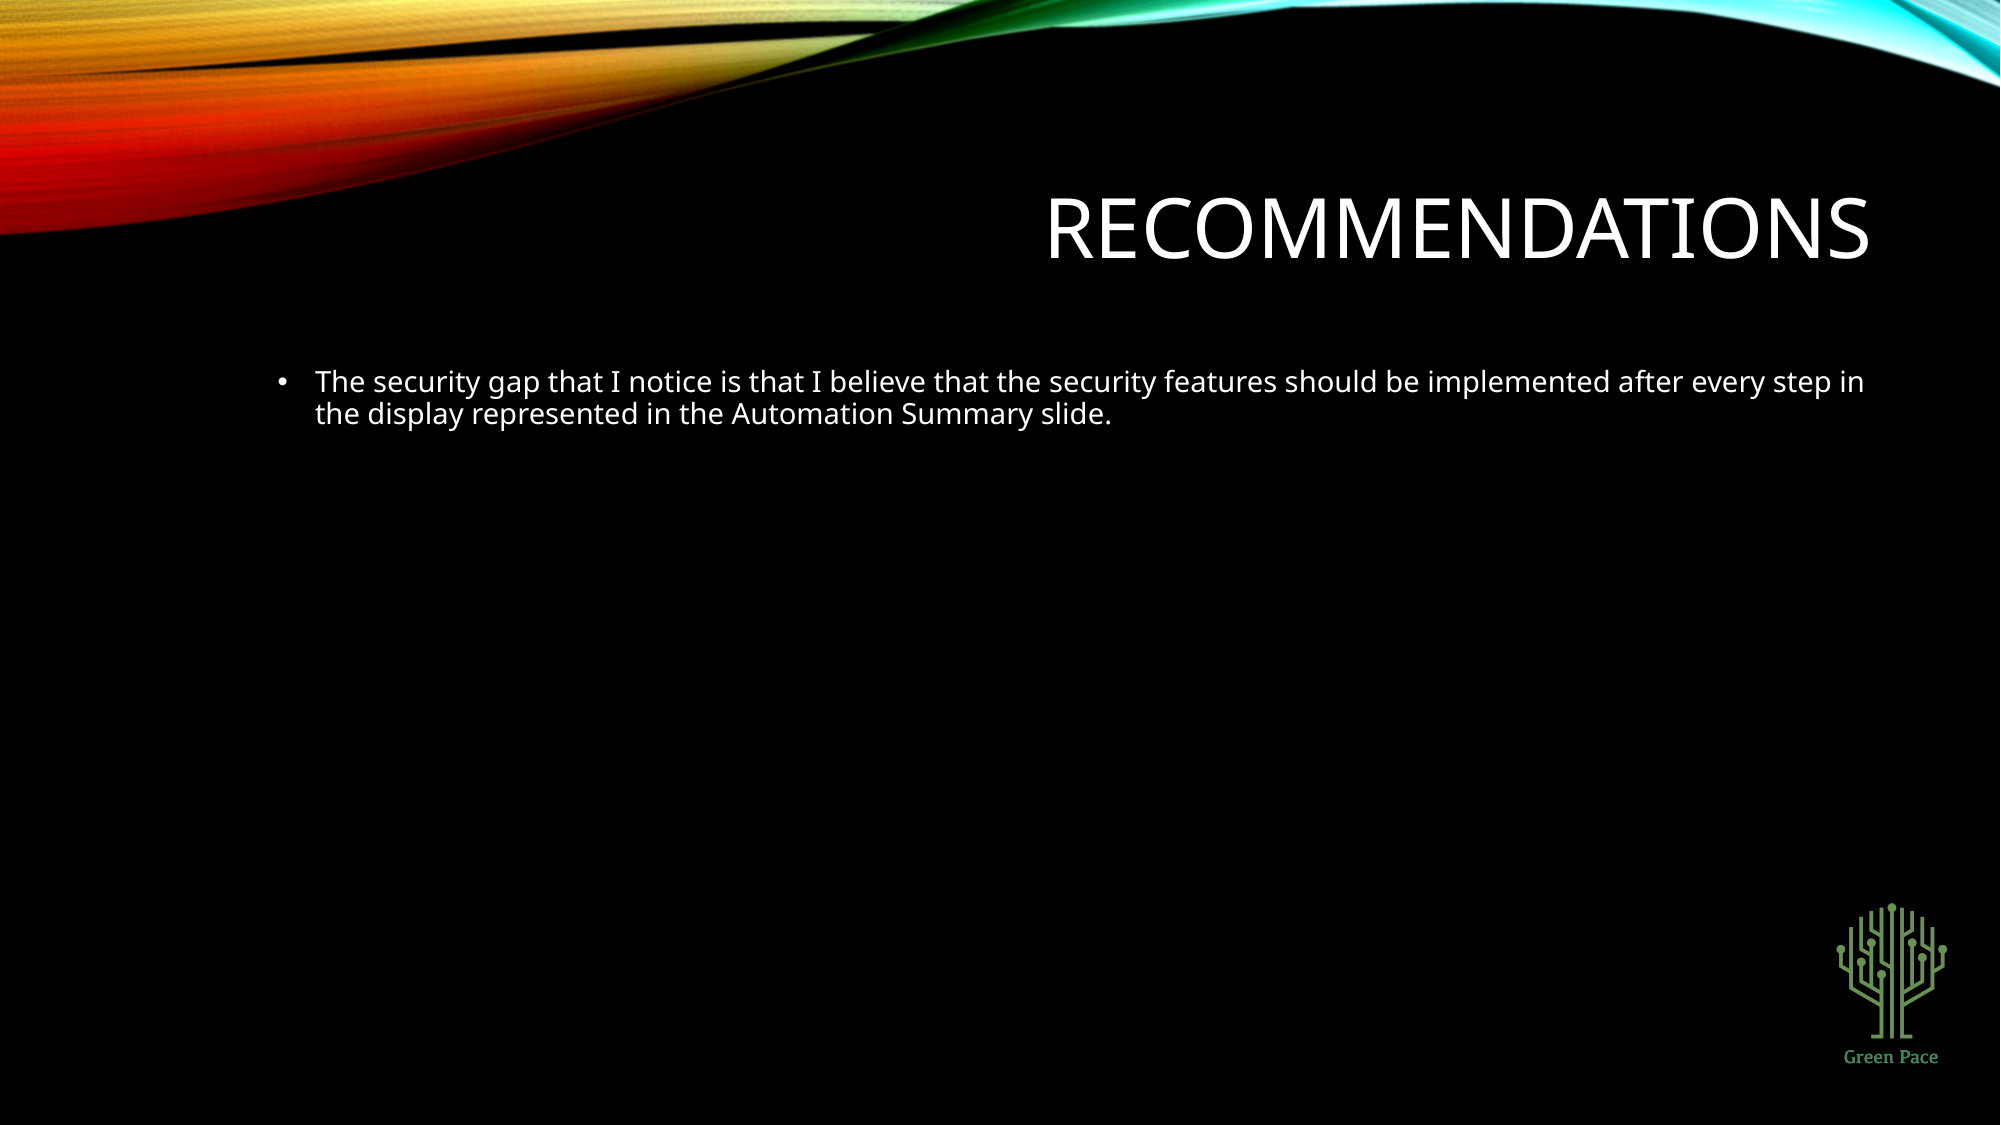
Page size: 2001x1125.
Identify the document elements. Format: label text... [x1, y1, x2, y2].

list The security gap that I notice is that I believe that the security features should be implemented after every step in the display represented in the Automation Summary slide. [112, 360, 1888, 1021]
picture [1817, 892, 1964, 1082]
picture [0, 0, 2000, 237]
title RECOMMENDATIONS [474, 125, 1888, 338]
